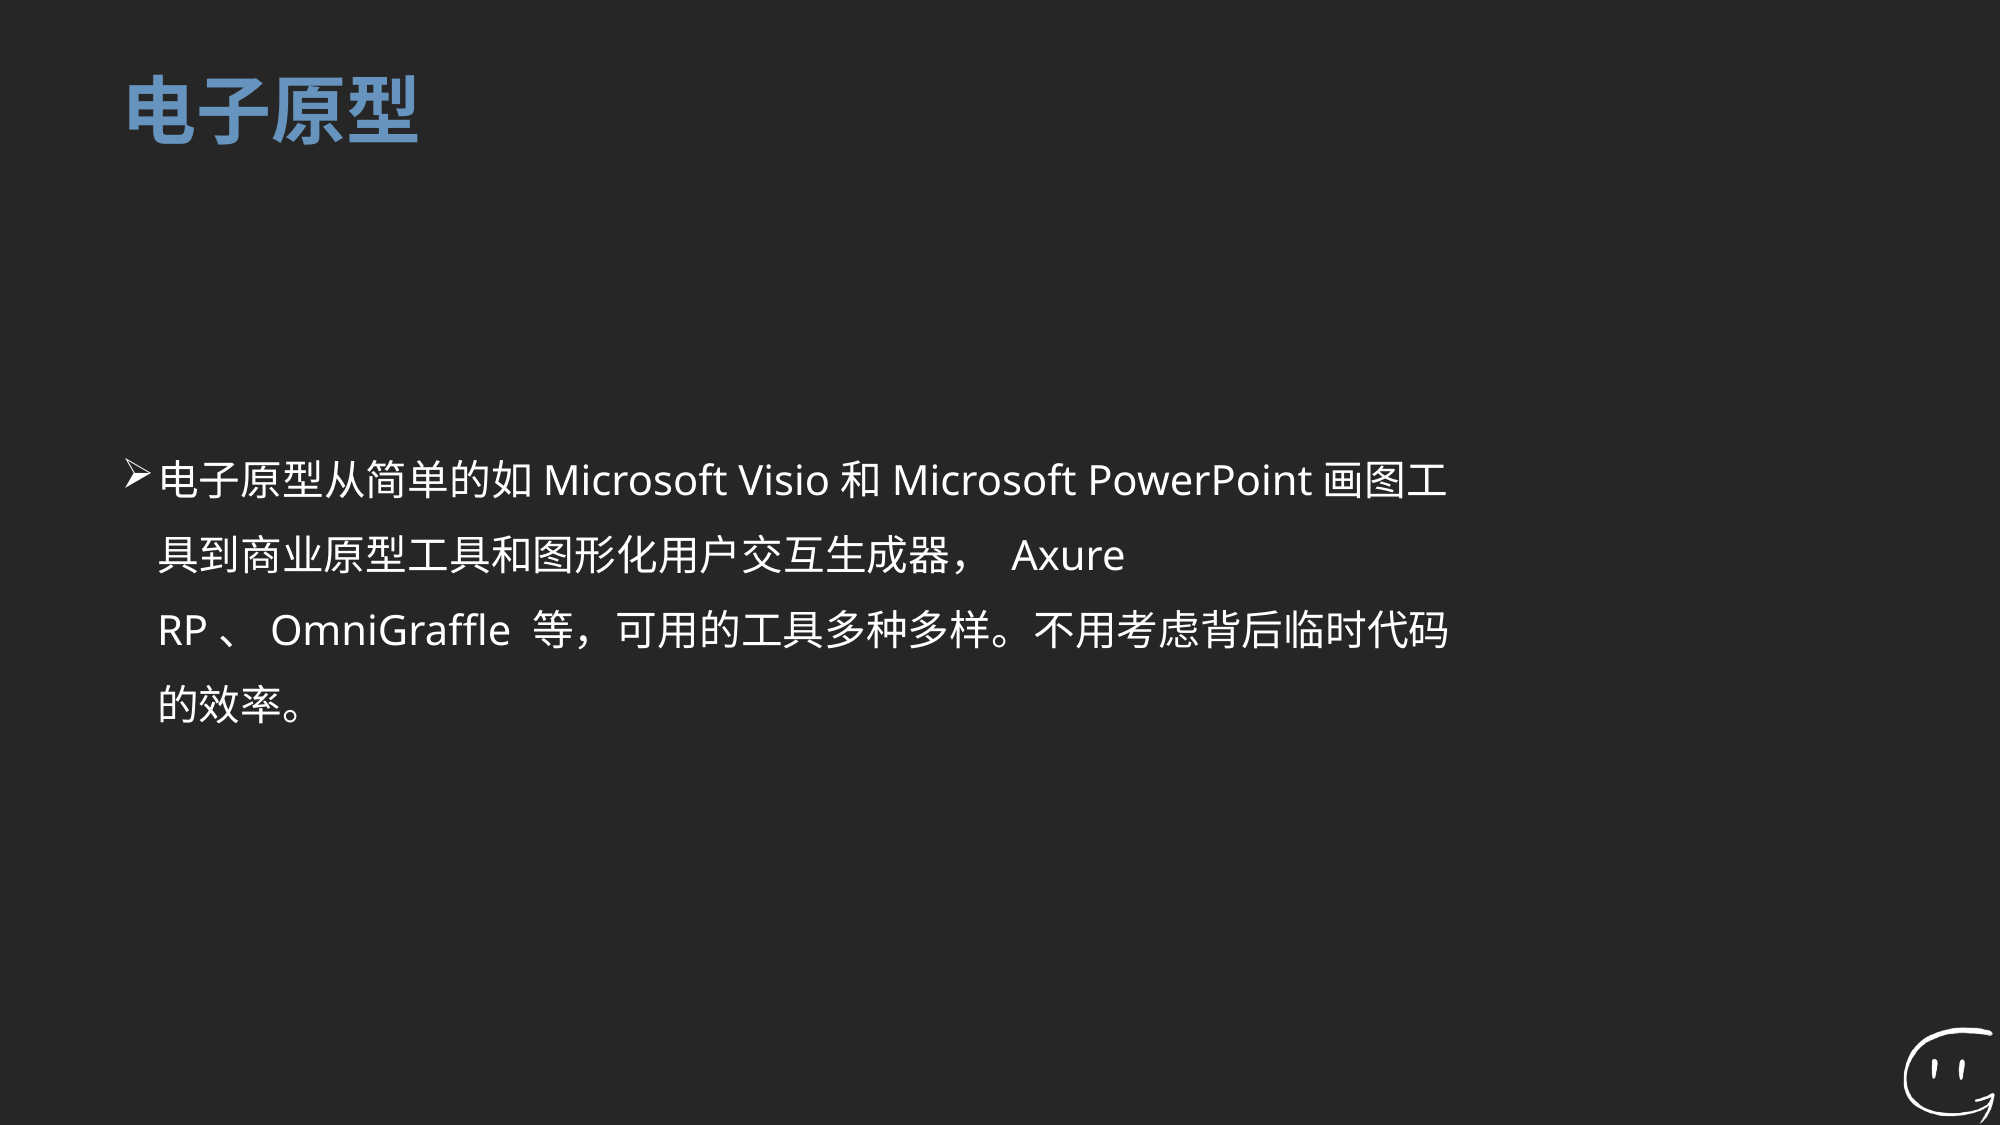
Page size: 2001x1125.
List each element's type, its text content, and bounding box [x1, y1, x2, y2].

title 电子原型 [106, 31, 1199, 156]
text_box 电子原型从简单的如Microsoft Visio和Microsoft PowerPoint画图工具到商业原型工具和图形化用户交互生成器， Axure RP、OmniGraffle 等，可用的工具多种多样。不用考虑背后临时代码的效率。 [106, 156, 1500, 1002]
picture [1899, 1023, 2000, 1125]
